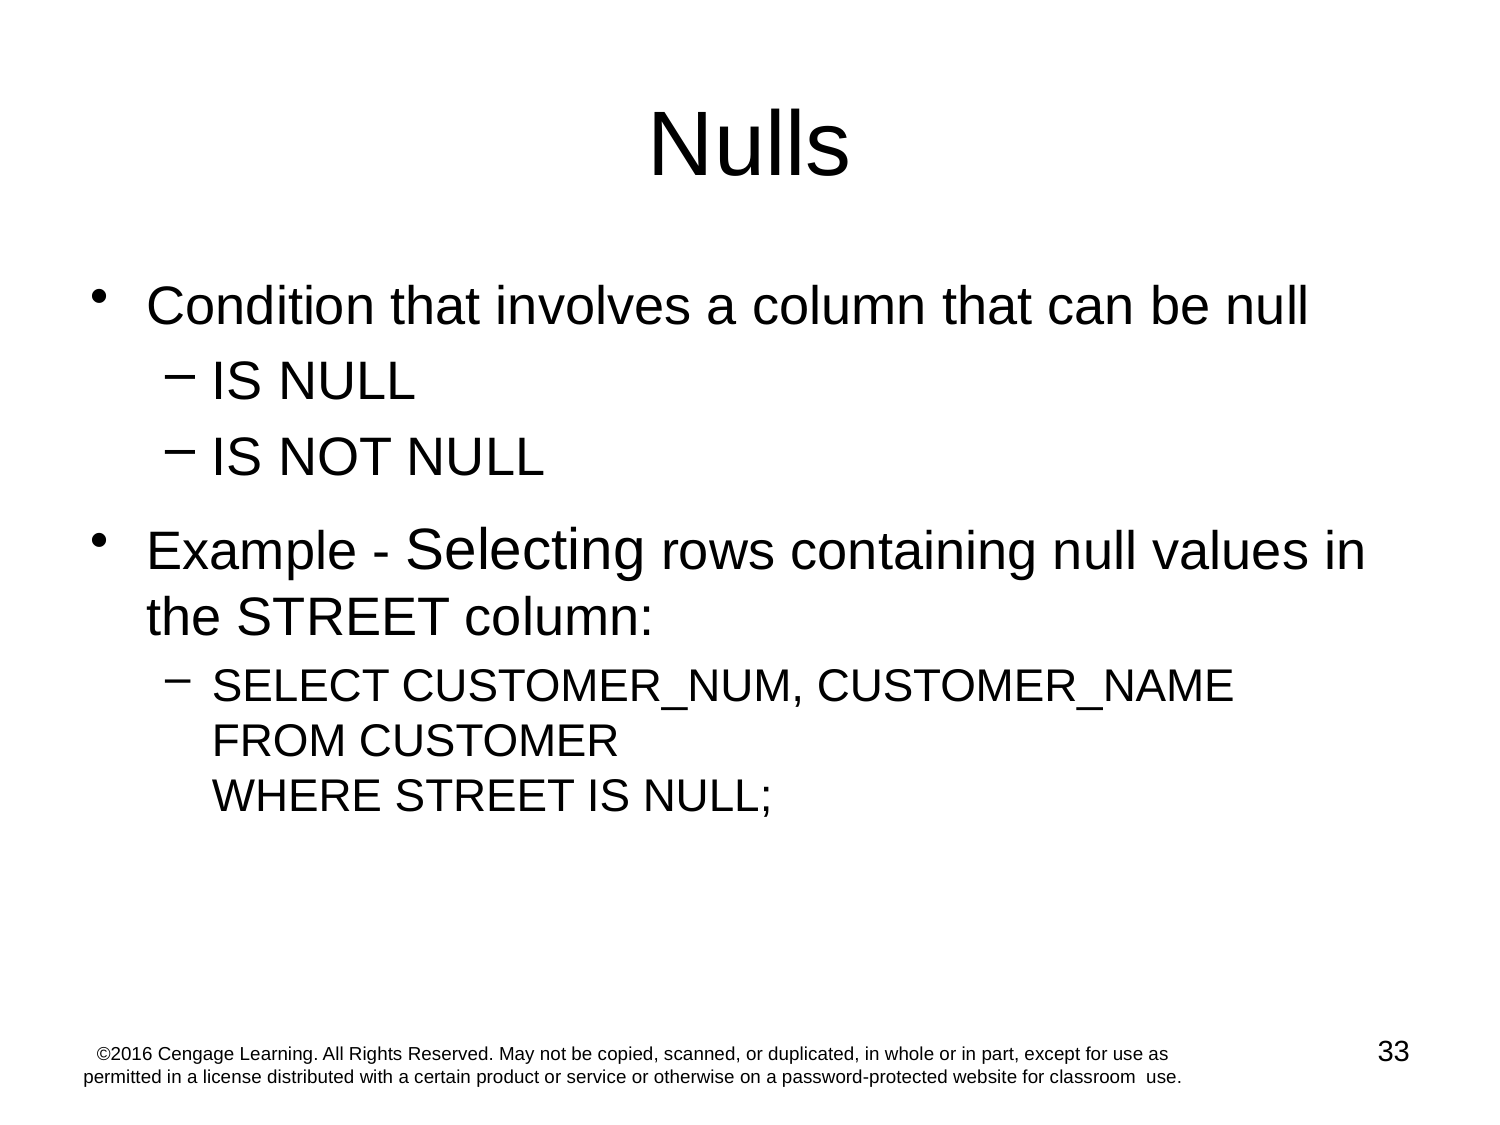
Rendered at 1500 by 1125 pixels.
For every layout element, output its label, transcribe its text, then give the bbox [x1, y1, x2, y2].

title Nulls [75, 45, 1425, 233]
footer ©2016 Cengage Learning. All Rights Reserved. May not be copied, scanned, or duplicated, in whole or in part, except for use as permitted in a license distributed with a certain product or service or otherwise on a password-protected website for classroom use. [52, 1034, 1213, 1113]
list Condition that involves a column that can be null IS NULL IS NOT NULL Example - Selecting rows containing null values in the STREET column: SELECT CUSTOMER_NUM, CUSTOMER_NAME FROM CUSTOMER WHERE STREET IS NULL; [75, 262, 1425, 913]
slide_number 33 [1237, 1024, 1425, 1103]
